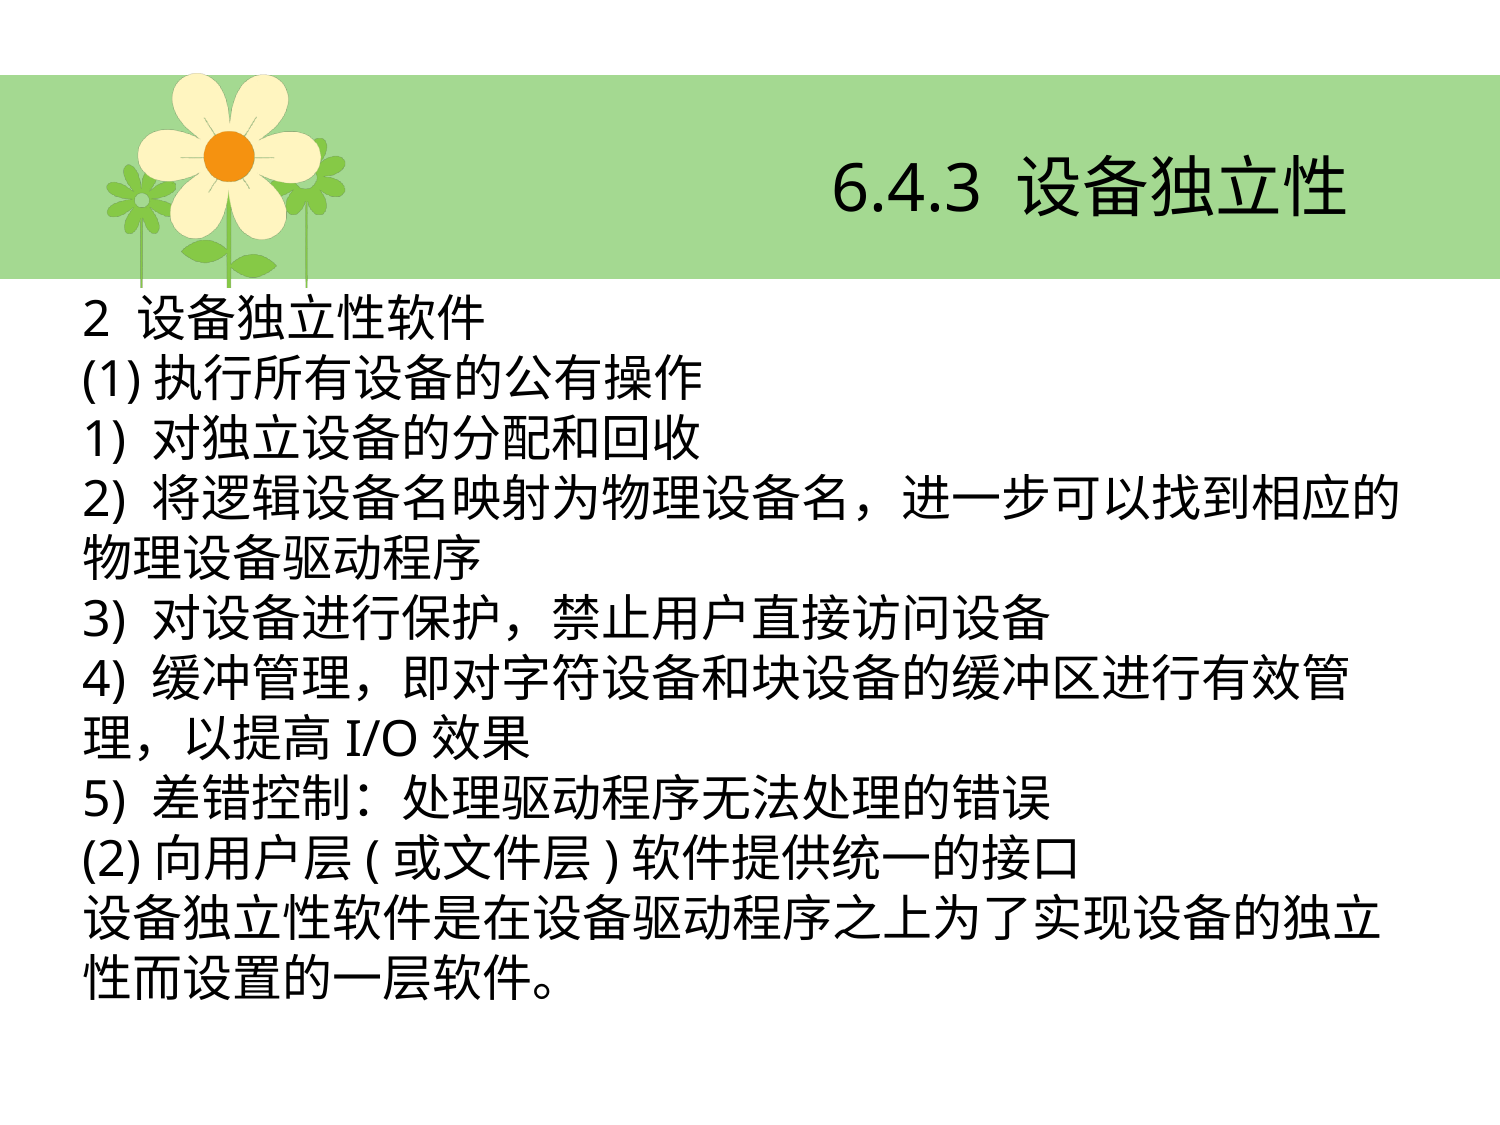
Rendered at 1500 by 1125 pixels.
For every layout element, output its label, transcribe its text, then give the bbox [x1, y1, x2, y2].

list 2 设备独立性软件 (1)执行所有设备的公有操作 1) 对独立设备的分配和回收 2) 将逻辑设备名映射为物理设备名，进一步可以找到相应的物理设备驱动程序 3) 对设备进行保护，禁止用户直接访问设备 4) 缓冲管理，即对字符设备和块设备的缓冲区进行有效管理，以提高I/O效果 5) 差错控制：处理驱动程序无法处理的错误 (2)向用户层(或文件层)软件提供统一的接口 设备独立性软件是在设备驱动程序之上为了实现设备的独立性而设置的一层软件。 [64, 288, 1442, 1022]
picture [0, 0, 1500, 289]
